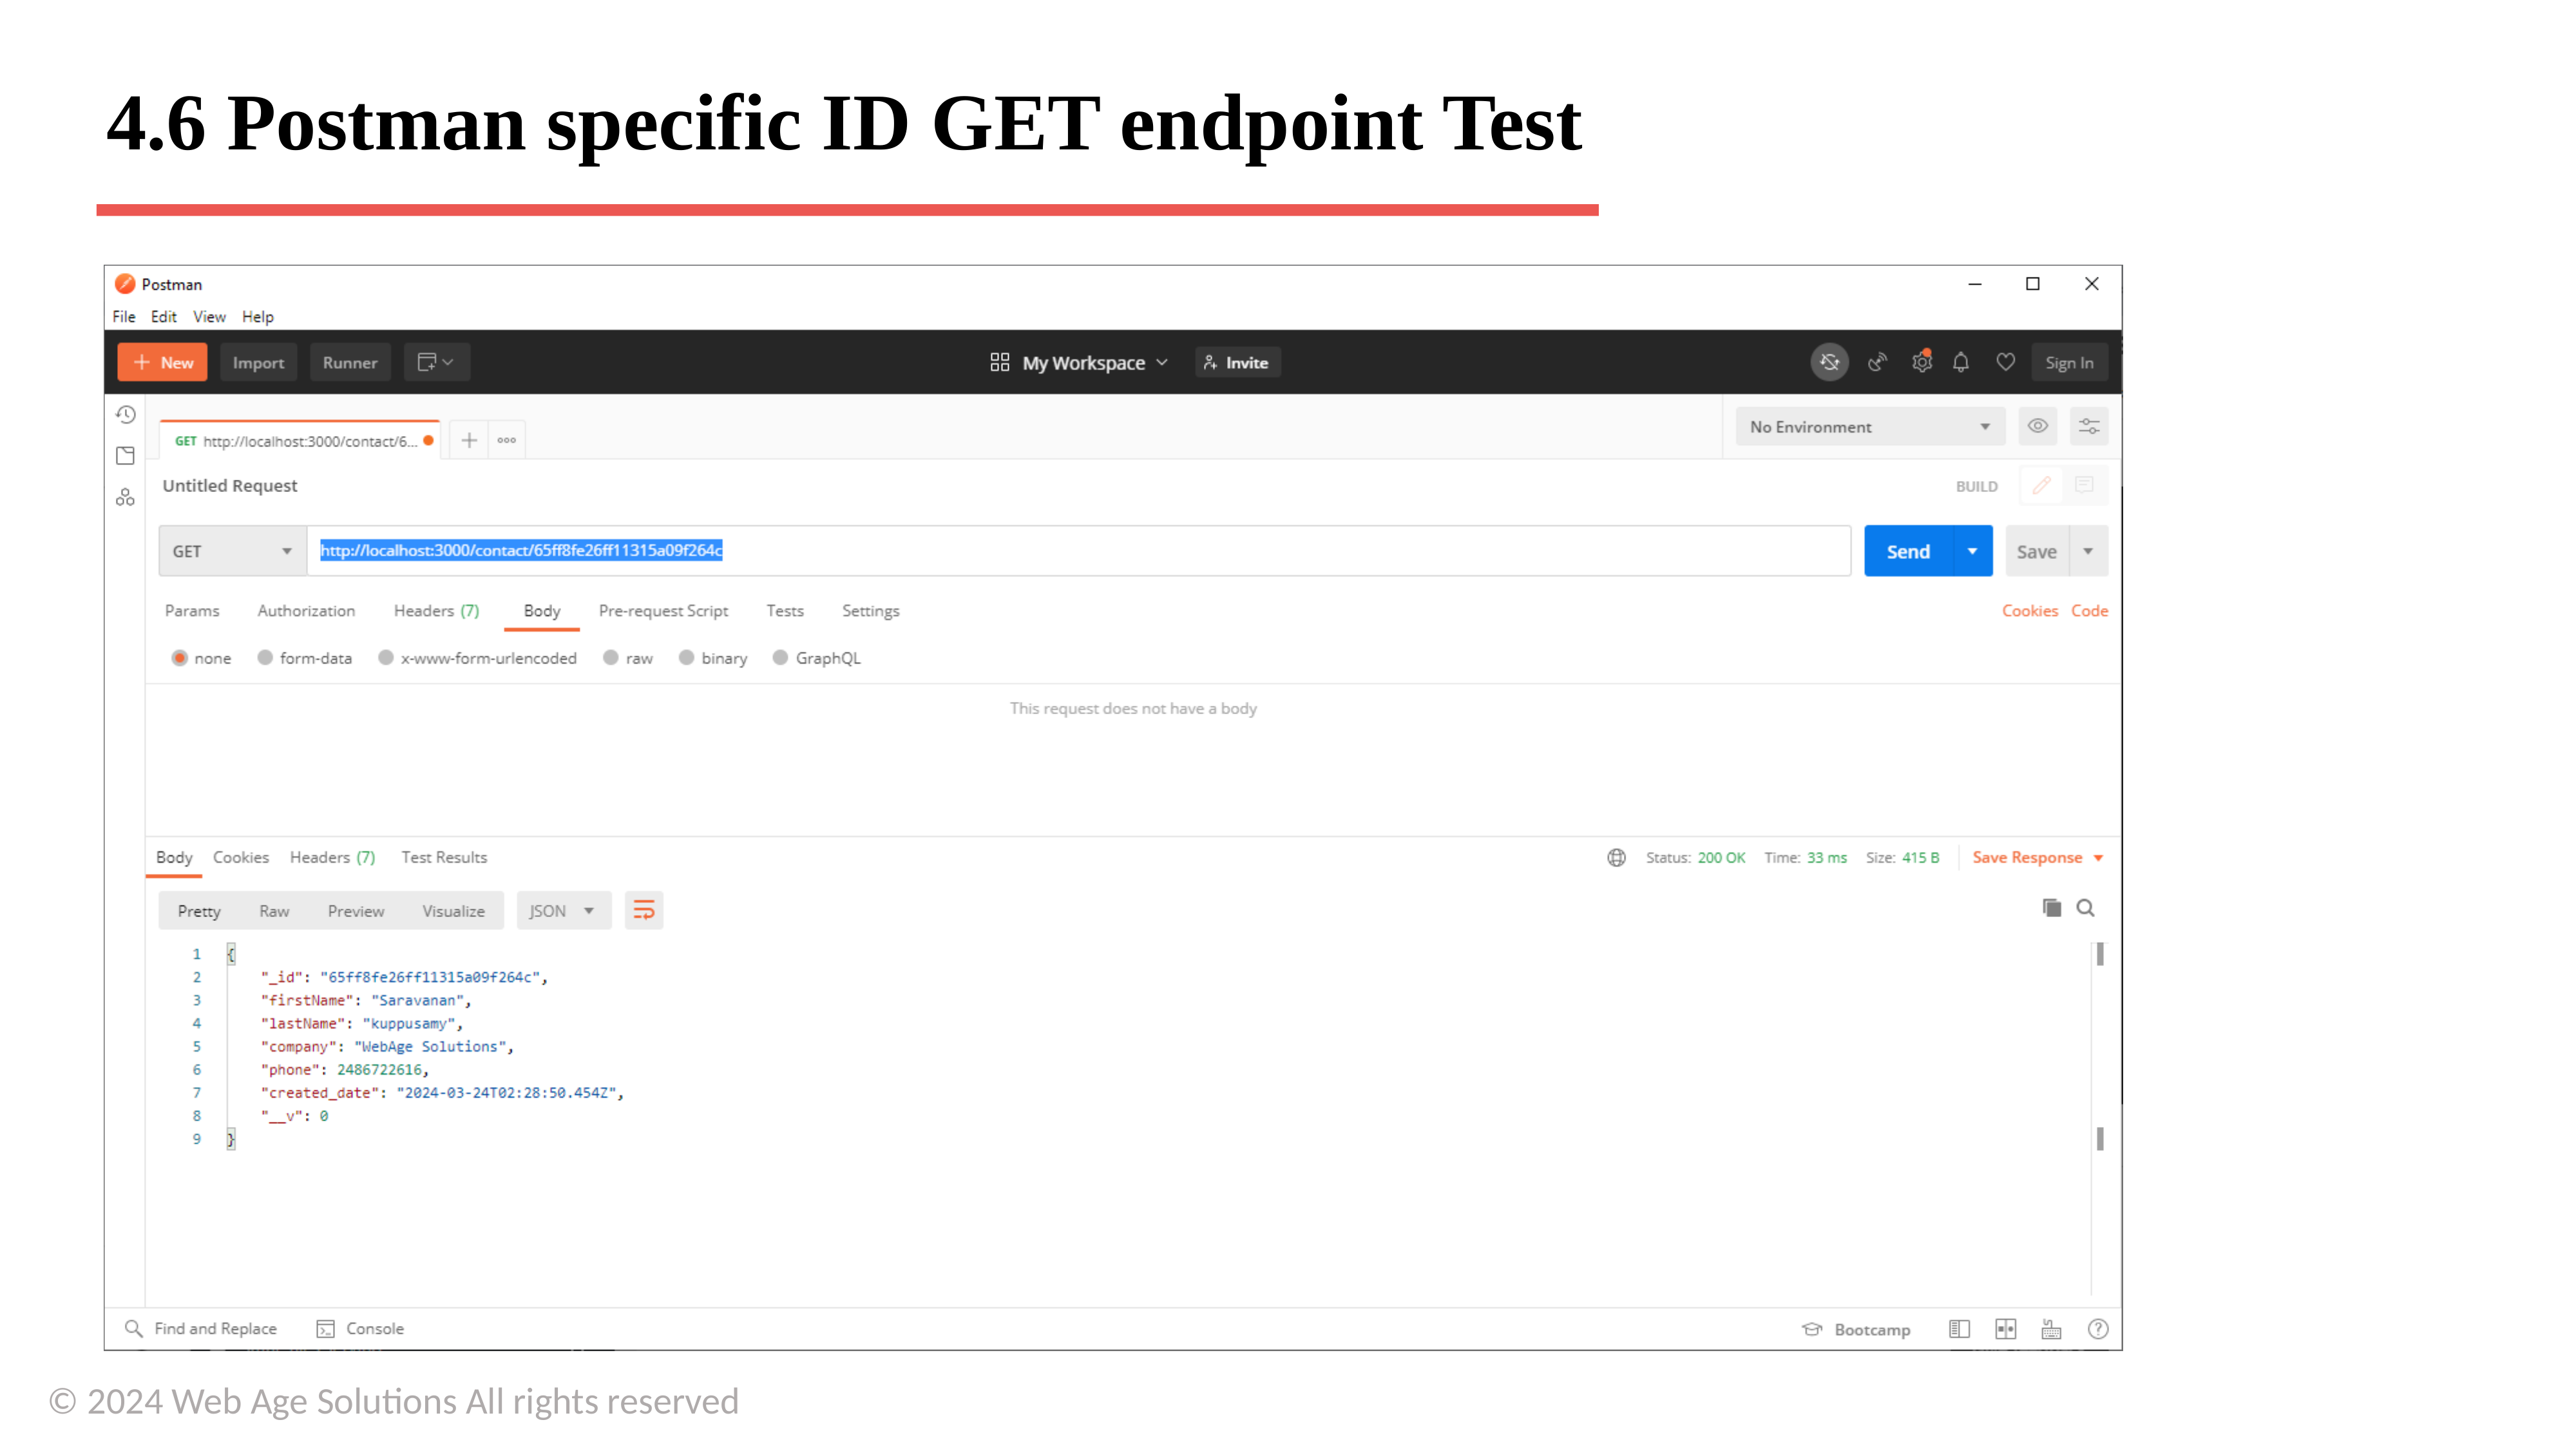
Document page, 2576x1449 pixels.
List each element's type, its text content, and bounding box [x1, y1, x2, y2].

title 4.6 Postman specific ID GET endpoint Test [97, 49, 1613, 198]
text_box [96, 204, 1599, 217]
picture [104, 265, 2123, 1351]
text_box © 2024 Web Age Solutions All rights reserved [38, 1372, 1100, 1449]
